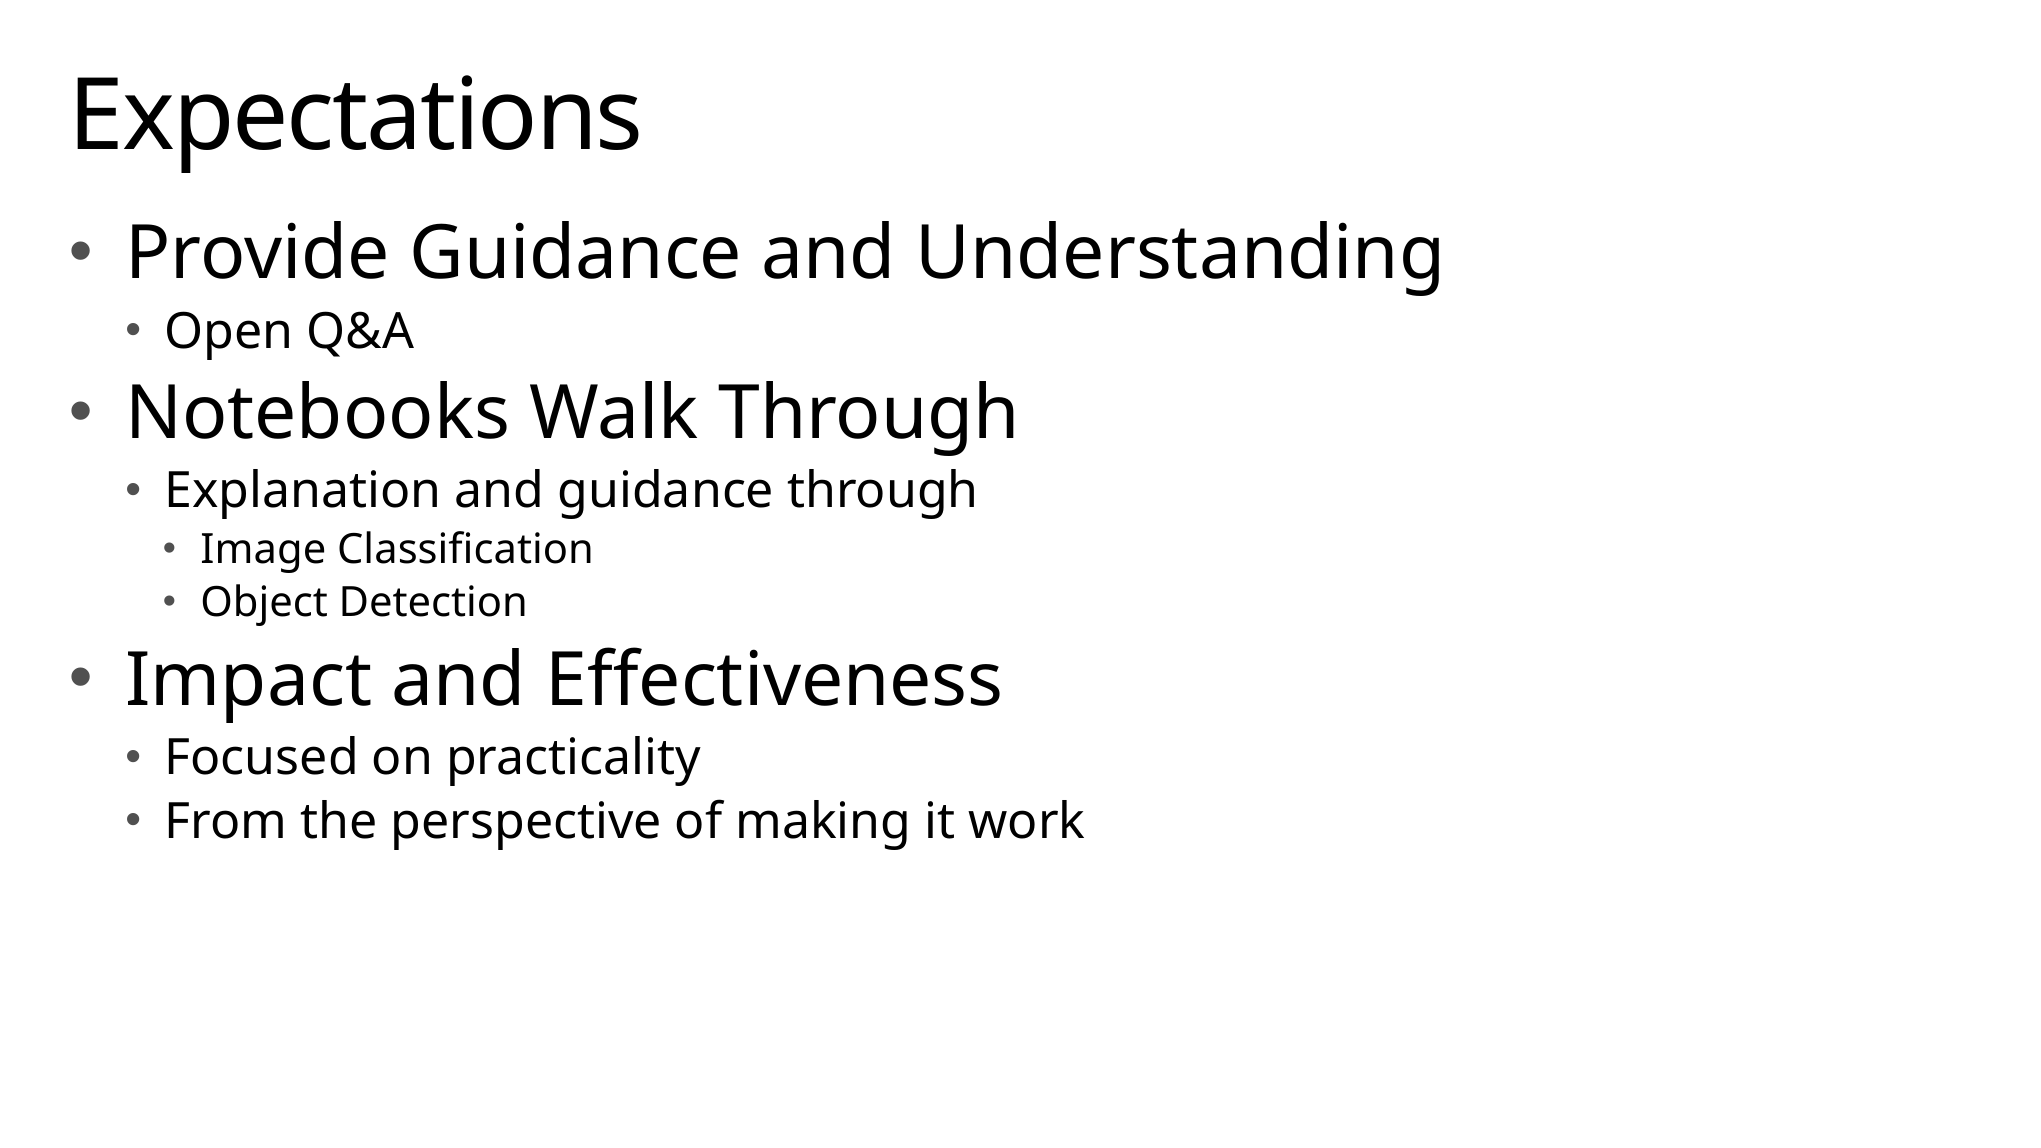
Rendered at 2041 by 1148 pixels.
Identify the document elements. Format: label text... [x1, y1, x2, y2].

title Expectations [45, 48, 1996, 199]
list Provide Guidance and Understanding Open Q&A Notebooks Walk Through Explanation and guidance through Image Classification Object Detection Impact and Effectiveness Focused on practicality From the perspective of making it work [45, 199, 1996, 889]
